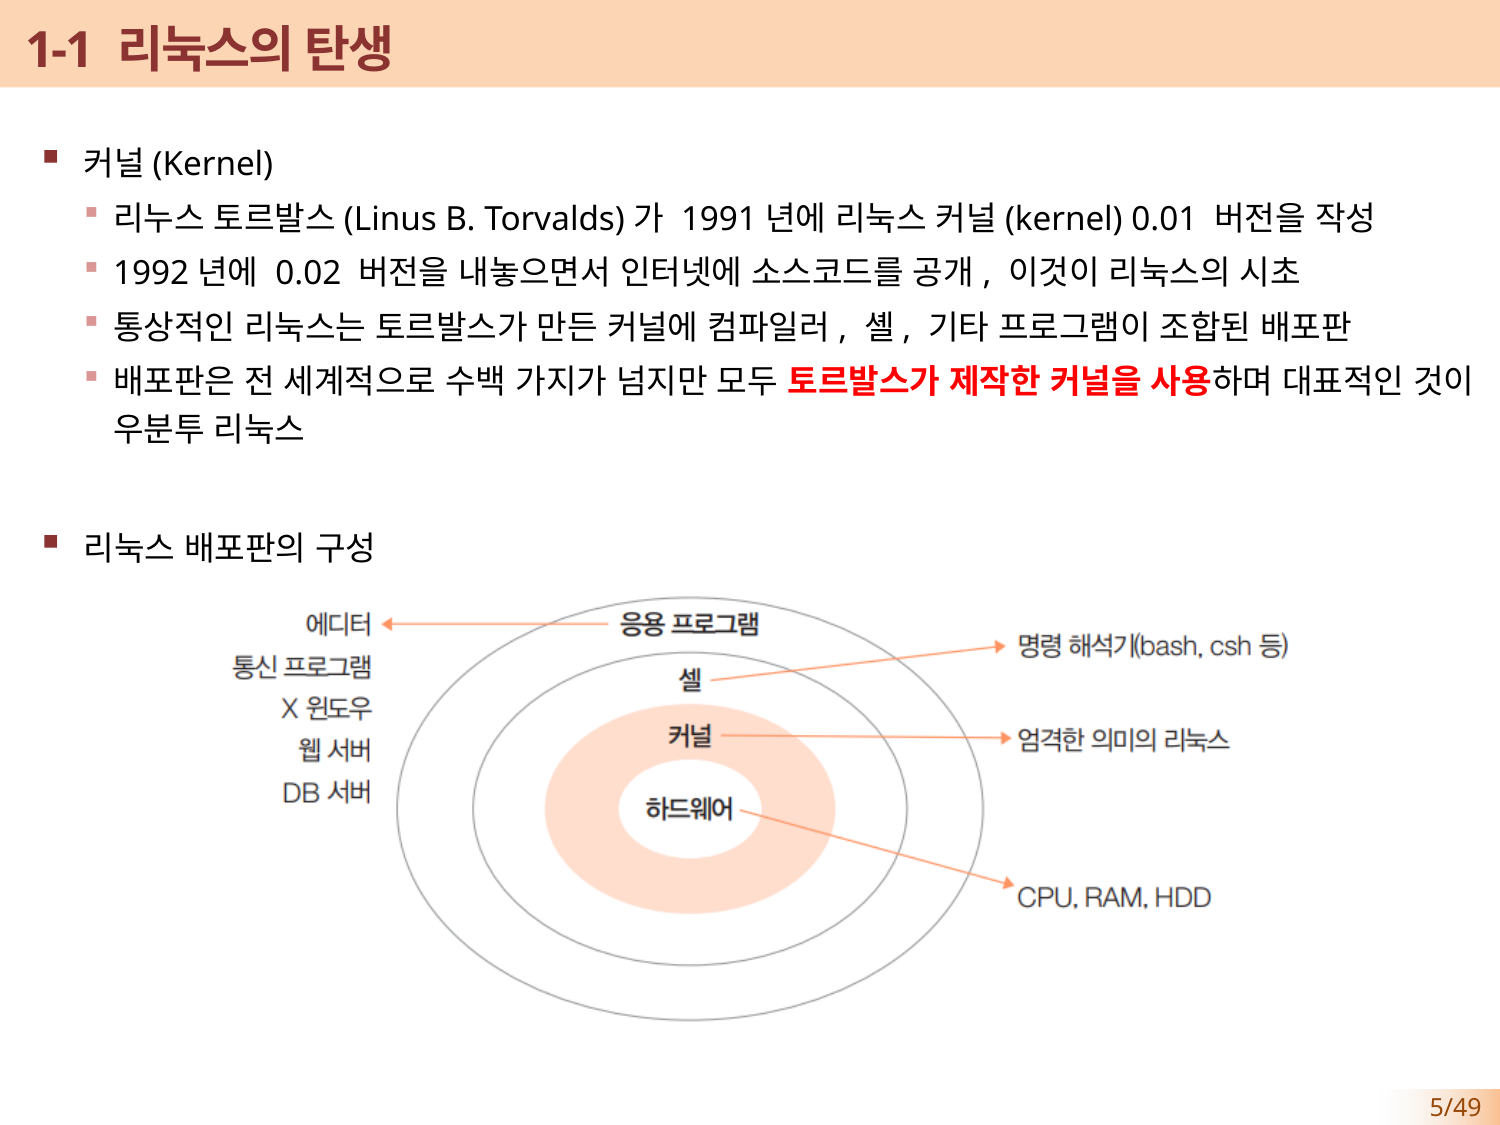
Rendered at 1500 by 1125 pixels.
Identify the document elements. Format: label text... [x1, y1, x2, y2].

picture [225, 588, 1295, 1043]
title 1-1 리눅스의 탄생 [10, 8, 1260, 87]
list 커널(Kernel) 리누스 토르발스(Linus B. Torvalds)가 1991년에 리눅스 커널(kernel) 0.01 버전을 작성 1992년에 0.02 버전을 내놓으면서 인터넷에 소스코드를 공개, 이것이 리눅스의 시초 통상적인 리눅스는 토르발스가 만든 커널에 컴파일러, 셸, 기타 프로그램이 조합된 배포판 배포판은 전 세계적으로 수백 가지가 넘지만 모두 토르발스가 제작한 커널을 사용하며 대표적인 것이 우분투 리눅스 리눅스 배포판의 구성 [10, 126, 1500, 1080]
